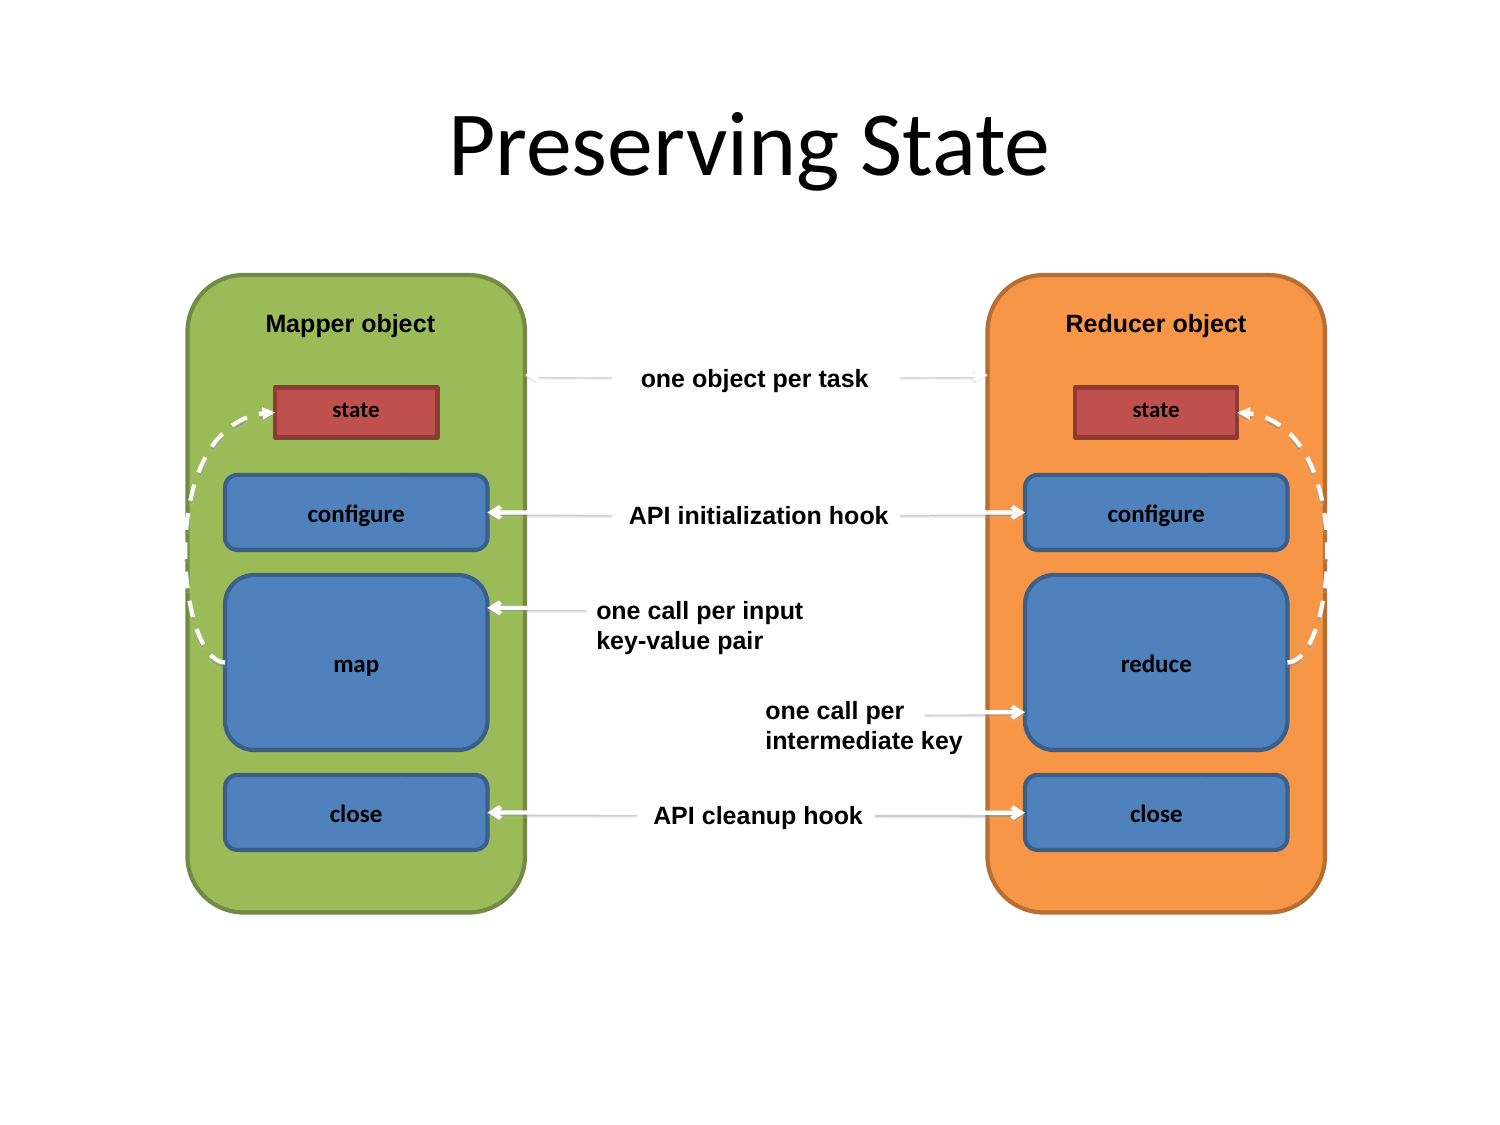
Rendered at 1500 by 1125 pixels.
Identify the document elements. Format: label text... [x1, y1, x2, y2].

title Preserving State [75, 45, 1425, 233]
text_box API initialization hook [614, 492, 905, 537]
text_box one call per intermediate key [750, 687, 979, 763]
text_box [224, 412, 276, 663]
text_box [187, 274, 526, 913]
text_box one call per input key-value pair [581, 587, 826, 663]
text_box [987, 274, 1326, 913]
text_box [1237, 412, 1288, 663]
text_box one object per task [626, 354, 885, 400]
text_box API cleanup hook [638, 792, 879, 837]
